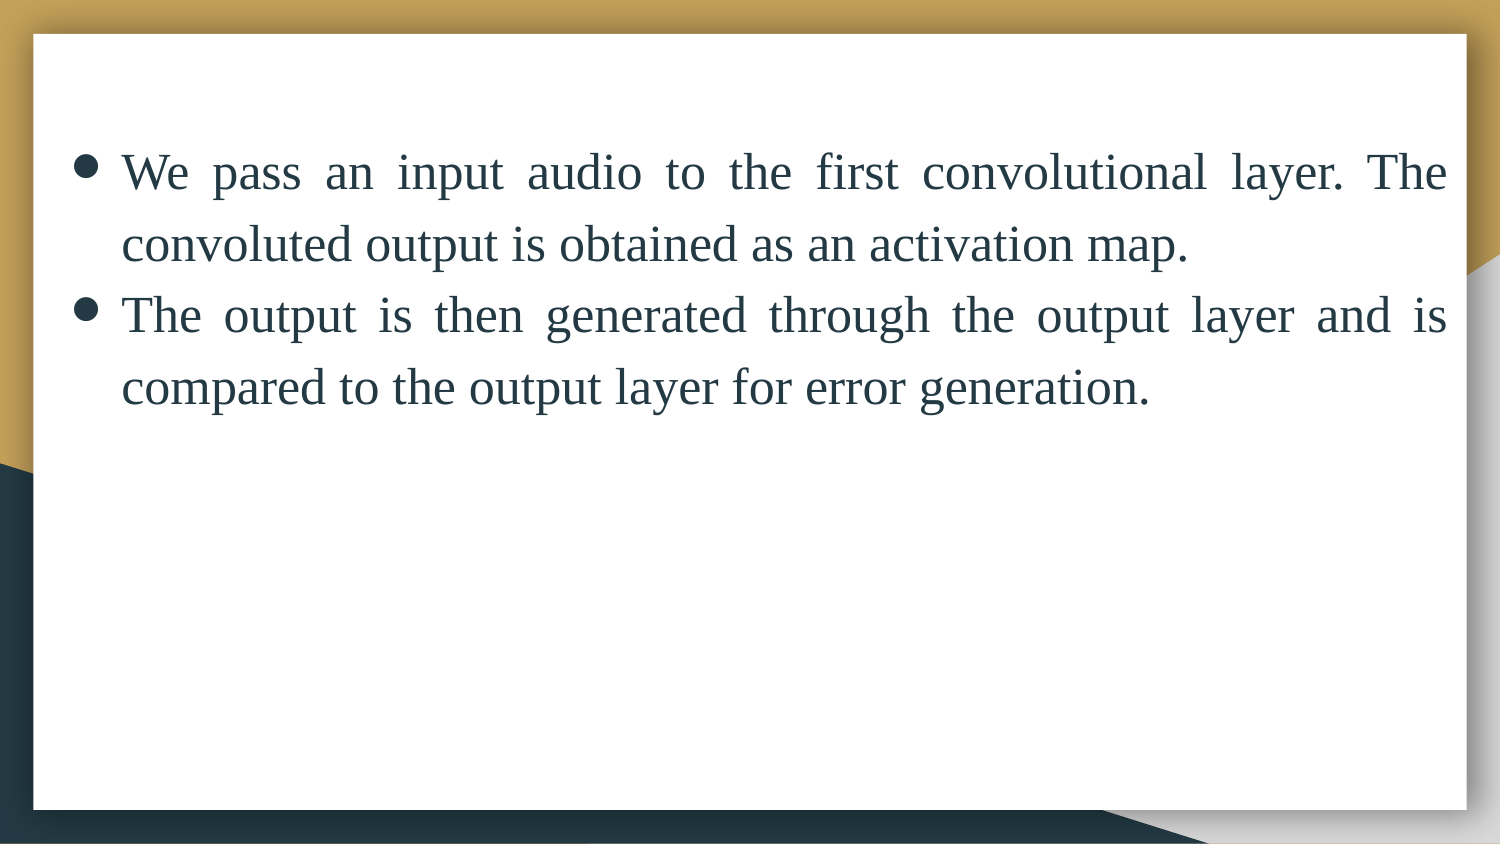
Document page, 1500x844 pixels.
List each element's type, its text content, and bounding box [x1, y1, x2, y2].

list We pass an input audio to the first convolutional layer. The convoluted output is obtained as an activation map. The output is then generated through the output layer and is compared to the output layer for error generation. [31, 112, 1464, 808]
